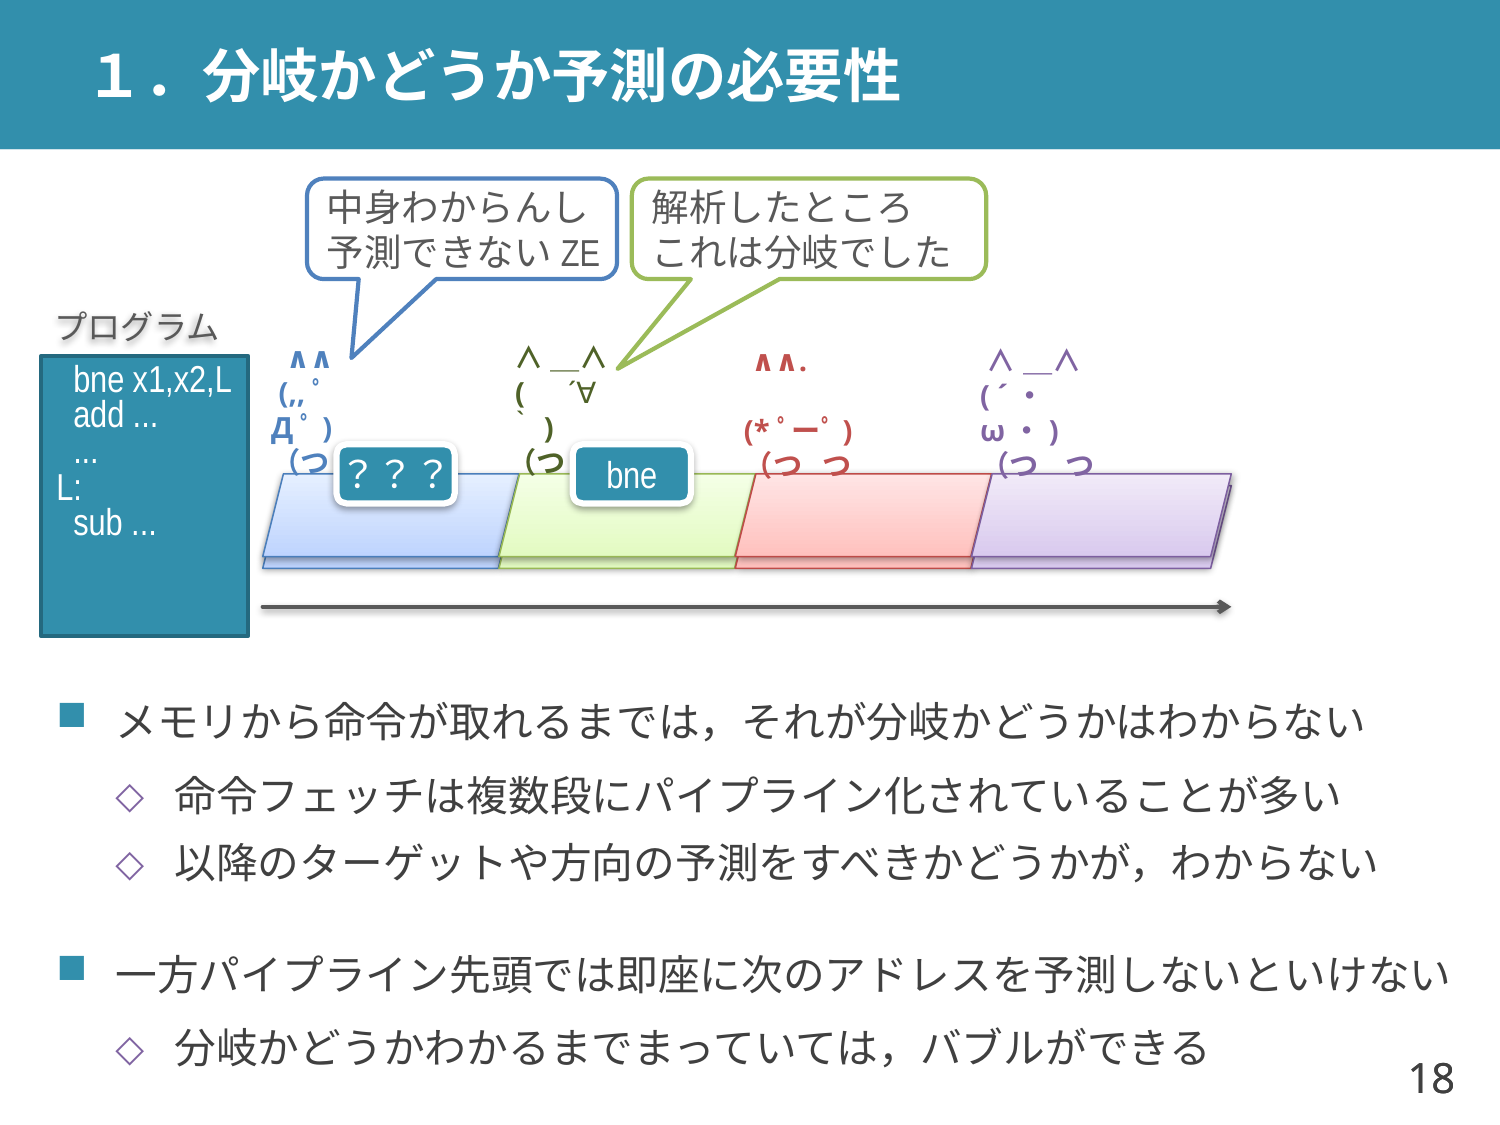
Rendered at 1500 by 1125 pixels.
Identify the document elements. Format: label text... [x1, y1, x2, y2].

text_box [498, 473, 733, 569]
text_box bne x1,x2,L add ... ... L: sub ... [39, 354, 250, 638]
text_box ？？？ [333, 441, 458, 472]
text_box ∧∧. (*ﾟーﾟ)（つ つ [729, 335, 872, 472]
text_box 中身わからんし 予測できないZE [304, 176, 620, 360]
text_box 解析したところ これは分岐でした [615, 176, 989, 371]
text_box ∧＿∧ ( ´∀｀) （つ つ [492, 332, 647, 472]
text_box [262, 473, 497, 569]
title １．分岐かどうか予測の必要性 [70, 0, 1500, 150]
text_box ∧∧ (,,ﾟДﾟ) （つ つ [256, 332, 399, 487]
text_box bne [569, 441, 695, 472]
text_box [971, 473, 1232, 569]
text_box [734, 473, 970, 569]
list メモリから命令が取れるまでは，それが分岐かどうかはわからない 命令フェッチは複数段にパイプライン化されていることが多い 以降のターゲットや方向の予測をすべきかどうかが，わからない 一方パイプライン先頭では即座に次のアドレスを予測しないといけない 分岐かどうかわかるまでまっていては，バブルができる [41, 768, 1489, 994]
text_box プログラム [85, 281, 190, 371]
text_box ∧＿∧ ( ´・ω・)（つ つ [965, 335, 1120, 472]
